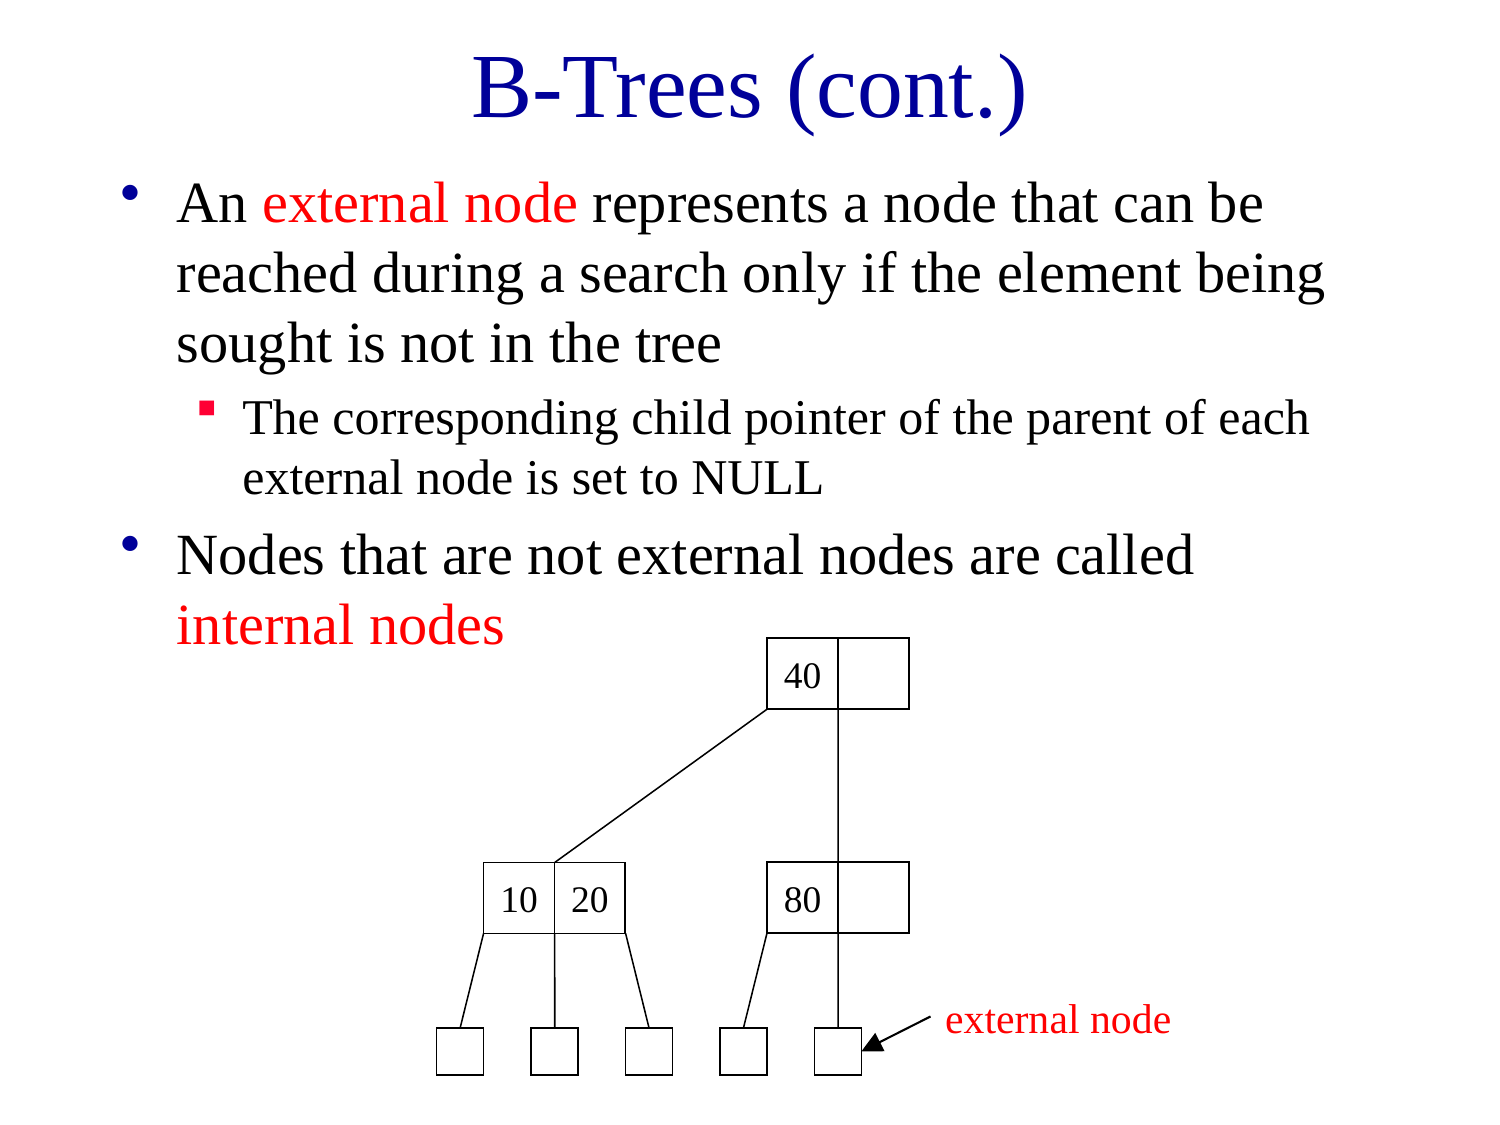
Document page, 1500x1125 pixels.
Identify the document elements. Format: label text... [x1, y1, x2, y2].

text_box [436, 1027, 484, 1075]
list An external node represents a node that can be reached during a search only if the element being sought is not in the tree The corresponding child pointer of the parent of each external node is set to NULL Nodes that are not external nodes are called internal nodes [105, 157, 1387, 895]
title B-Trees (cont.) [112, 24, 1388, 138]
text_box 40 [767, 637, 838, 710]
text_box 10 [483, 862, 554, 934]
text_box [861, 1016, 930, 1052]
text_box [838, 637, 909, 710]
text_box 80 [767, 862, 838, 934]
text_box [720, 1027, 768, 1075]
text_box 20 [554, 862, 626, 934]
text_box [625, 1027, 673, 1075]
text_box [530, 1027, 579, 1075]
text_box [838, 862, 909, 934]
text_box [814, 1027, 862, 1075]
text_box external node [930, 984, 1187, 1049]
